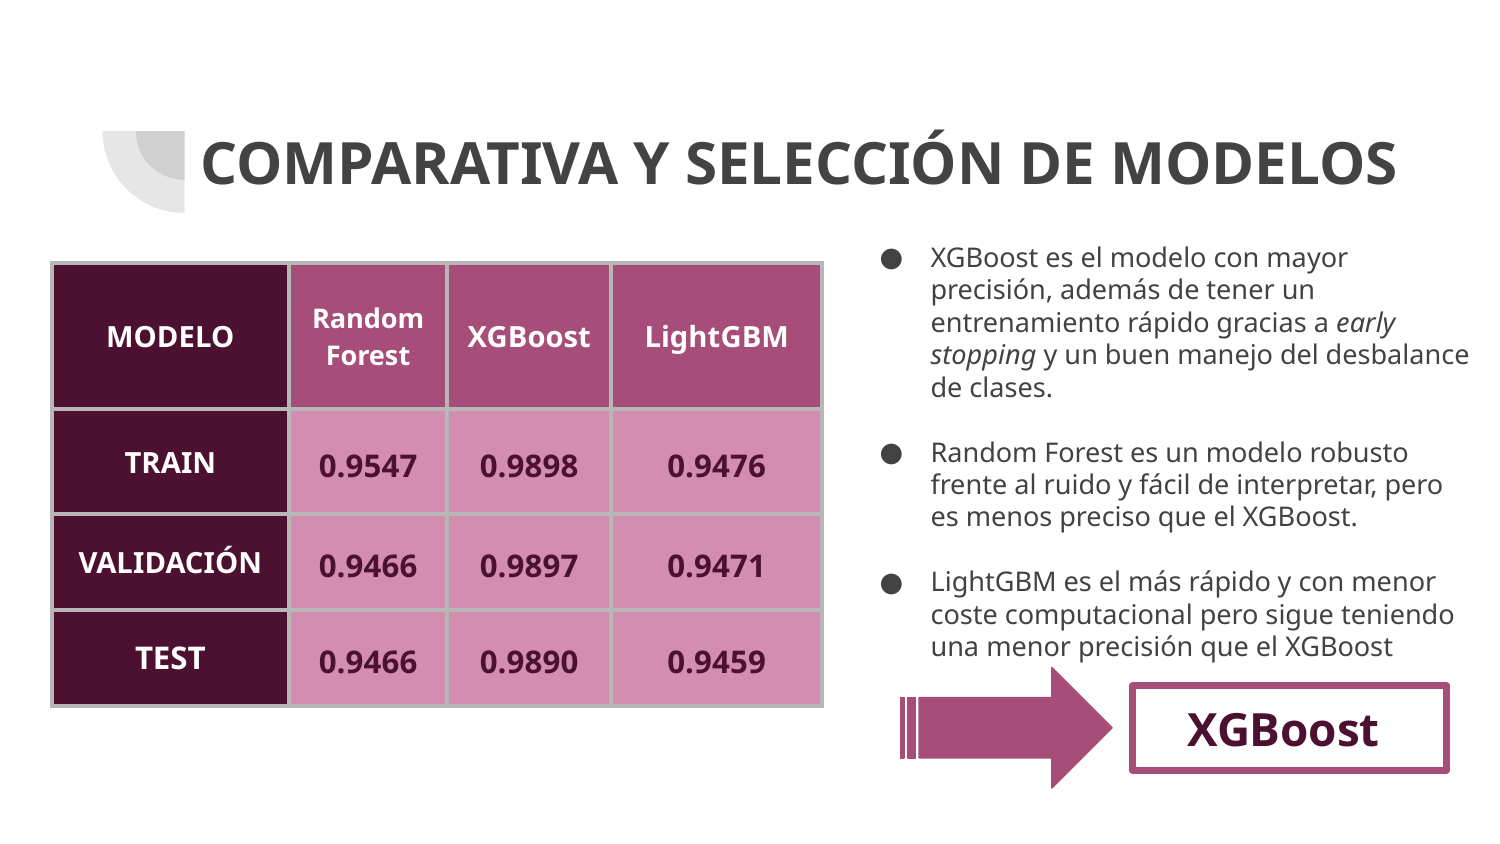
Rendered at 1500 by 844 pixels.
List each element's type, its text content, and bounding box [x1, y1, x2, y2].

table_cell 0.9459 [613, 612, 820, 704]
table_header Random Forest [291, 265, 445, 407]
text_box XGBoost [1132, 685, 1447, 771]
table_header XGBoost [449, 265, 609, 407]
table_cell TEST [54, 612, 287, 704]
text_box [919, 667, 1113, 788]
table_cell 0.9466 [291, 612, 445, 704]
table_cell 0.9471 [613, 516, 820, 608]
table_cell 0.9898 [449, 411, 609, 512]
table_header LightGBM [613, 265, 820, 407]
table_cell VALIDACIÓN [54, 516, 287, 608]
table_header MODELO [54, 265, 287, 407]
table_cell TRAIN [54, 411, 287, 512]
table_cell 0.9476 [613, 411, 820, 512]
table_cell 0.9897 [449, 516, 609, 608]
title COMPARATIVA Y SELECCIÓN DE MODELOS [185, 111, 1422, 220]
table_cell 0.9547 [291, 411, 445, 512]
text_box XGBoost es el modelo con mayor precisión, además de tener un entrenamiento rápido gracias a early stopping y un buen manejo del desbalance de clases. Random Forest es un modelo robusto frente al ruido y fácil de interpretar, pero es menos preciso que el XGBoost. LightGBM es el más rápido y con menor coste computacional pero sigue teniendo una menor precisión que el XGBoost [840, 225, 1487, 668]
table_cell 0.9890 [449, 612, 609, 704]
table_cell 0.9466 [291, 516, 445, 608]
text_box [907, 697, 916, 758]
text_box [900, 697, 905, 758]
